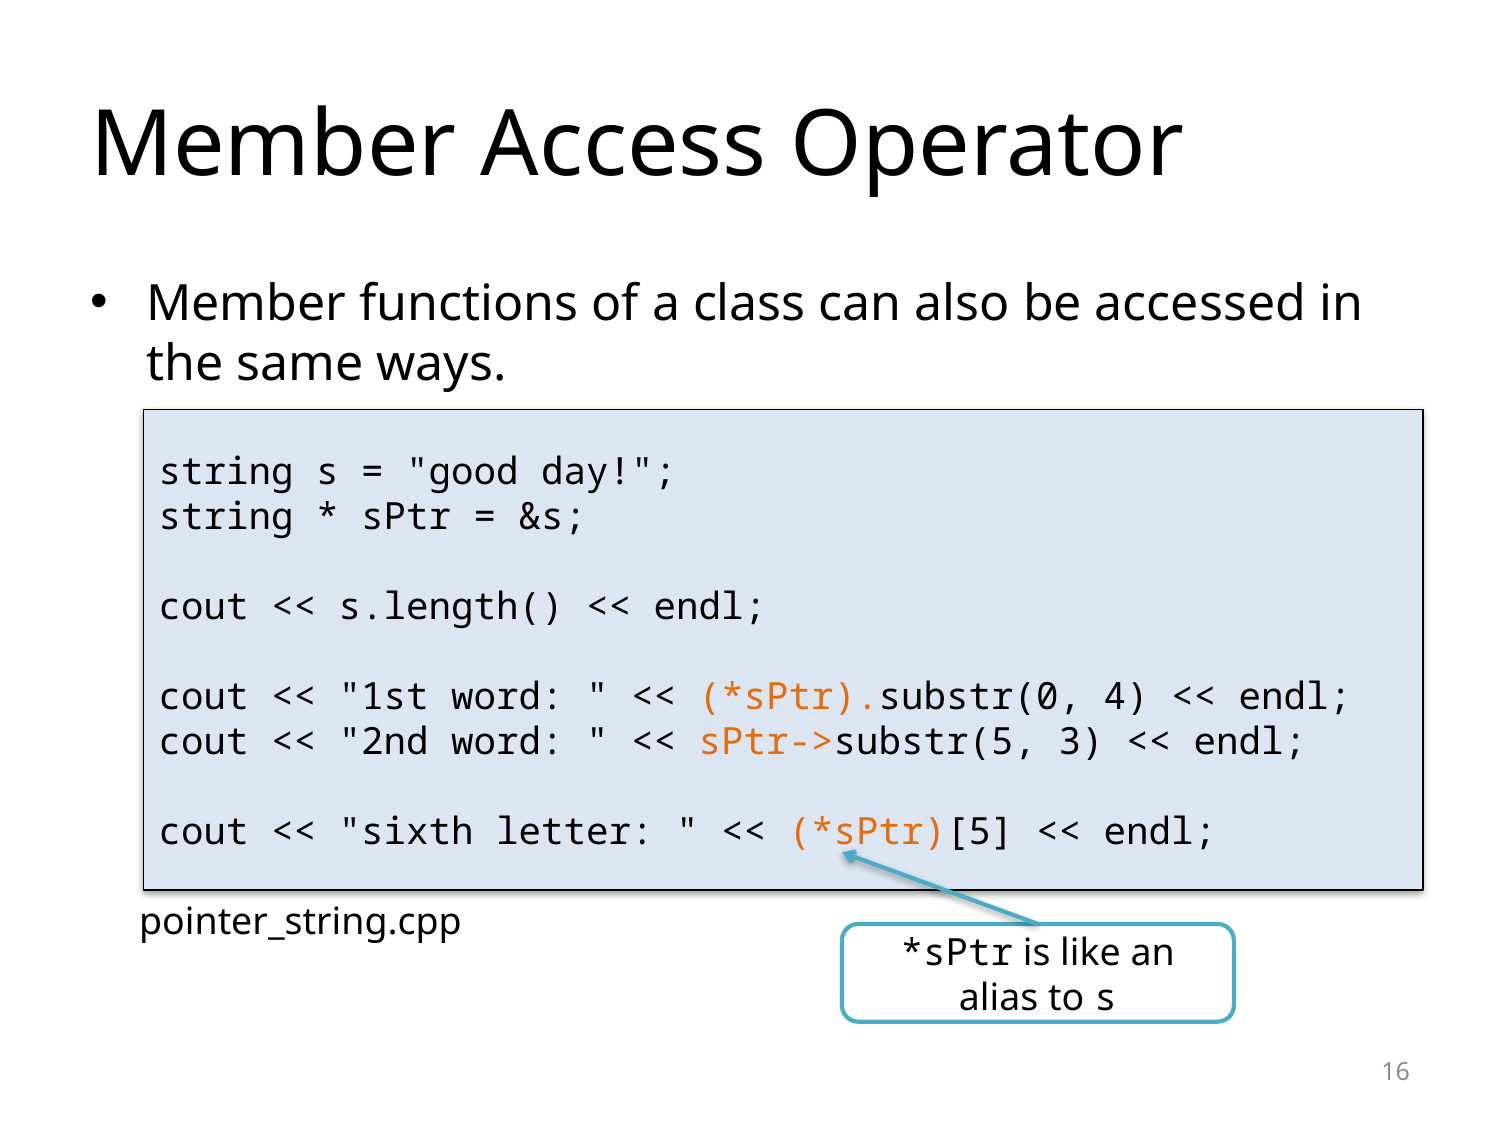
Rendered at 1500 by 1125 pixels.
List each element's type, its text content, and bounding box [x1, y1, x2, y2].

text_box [841, 852, 1039, 925]
list Member functions of a class can also be accessed in the same ways. [75, 262, 1425, 1005]
slide_number 16 [1074, 1042, 1425, 1103]
text_box string s = "good day!"; string * sPtr = &s; cout << s.length() << endl; cout << "1st word: " << (*sPtr).substr(0, 4) << endl; cout << "2nd word: " << sPtr->substr(5, 3) << endl; cout << "sixth letter: " << (*sPtr)[5] << endl; [143, 409, 1424, 891]
title Member Access Operator [75, 45, 1425, 233]
text_box *sPtr is like an alias to s [839, 921, 1237, 1024]
text_box pointer_string.cpp [124, 889, 477, 950]
